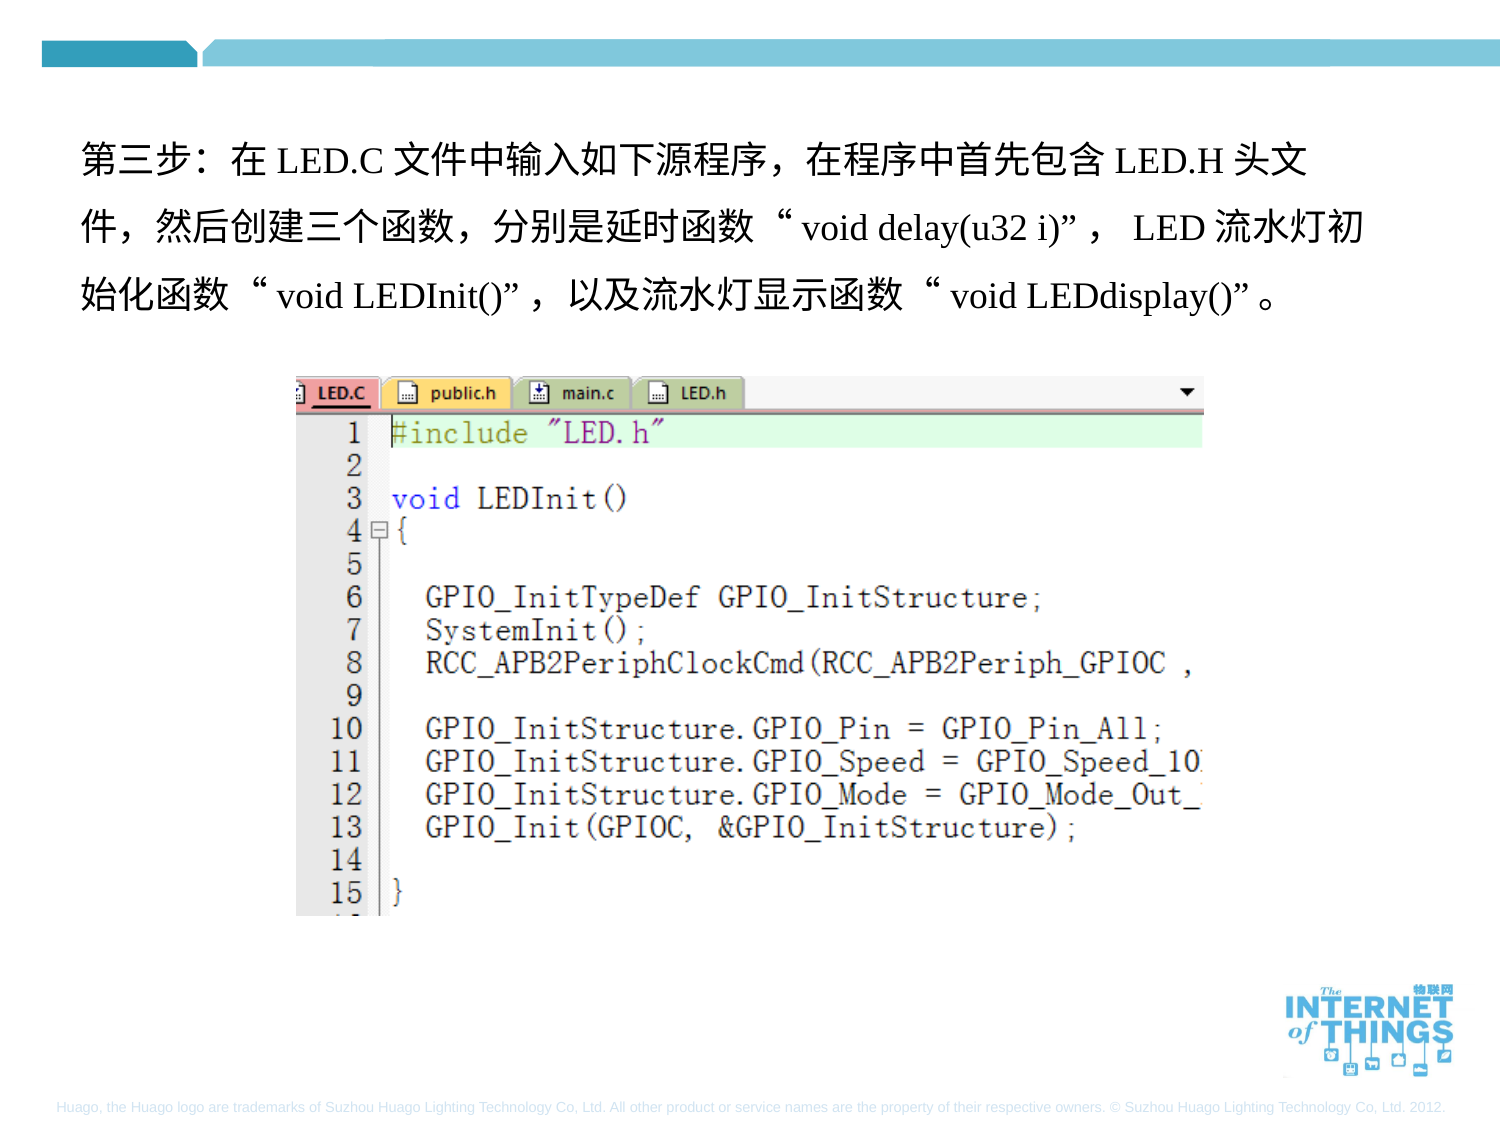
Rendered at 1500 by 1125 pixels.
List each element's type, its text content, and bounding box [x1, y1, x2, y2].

text_box 第三步：在LED.C文件中输入如下源程序，在程序中首先包含LED.H头文件，然后创建三个函数，分别是延时函数“void delay(u32 i)”，LED流水灯初始化函数“void LEDInit()”，以及流水灯显示函数“void LEDdisplay()”。 [65, 105, 1398, 323]
picture [1283, 984, 1475, 1078]
picture [296, 375, 1204, 916]
